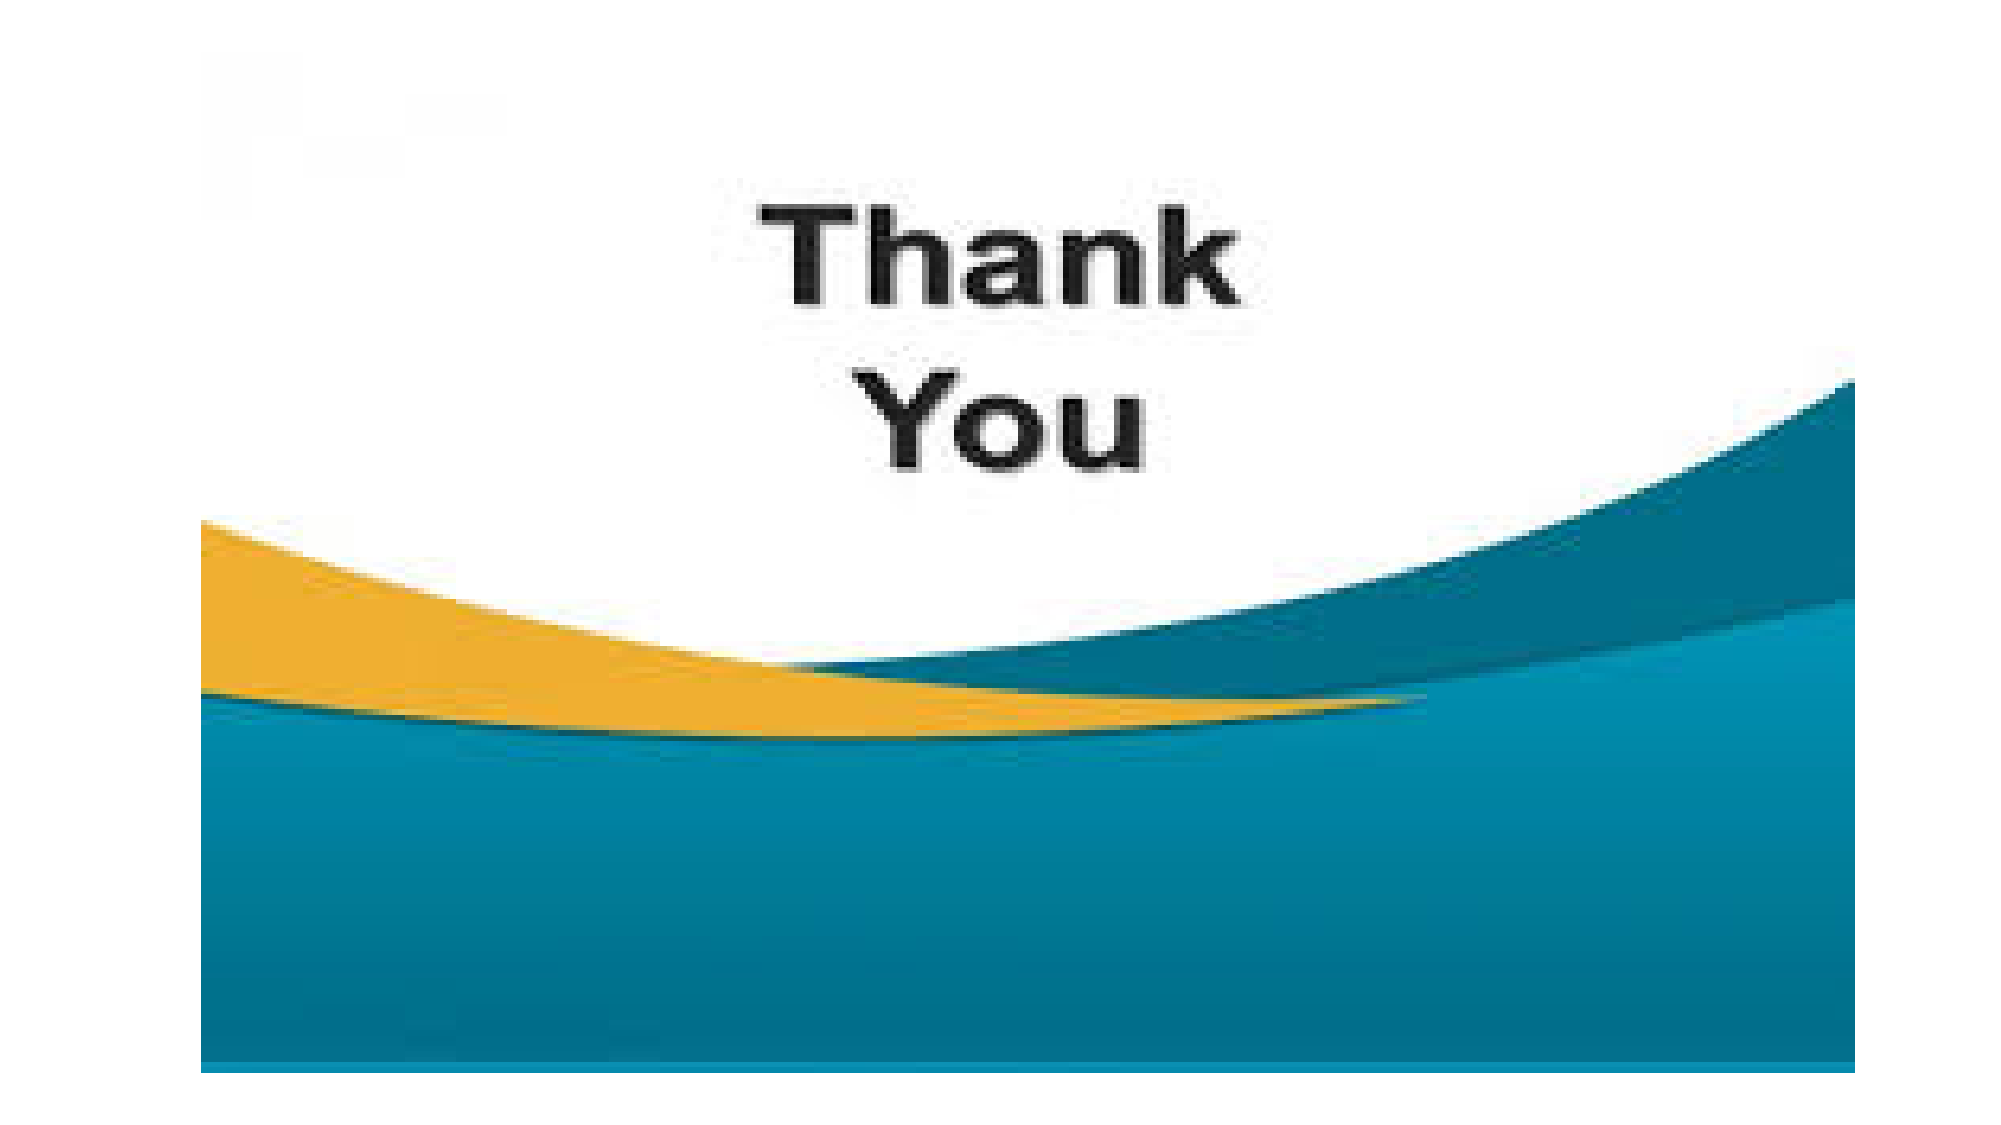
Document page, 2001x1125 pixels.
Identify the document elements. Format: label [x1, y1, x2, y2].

list [201, 52, 1855, 1073]
